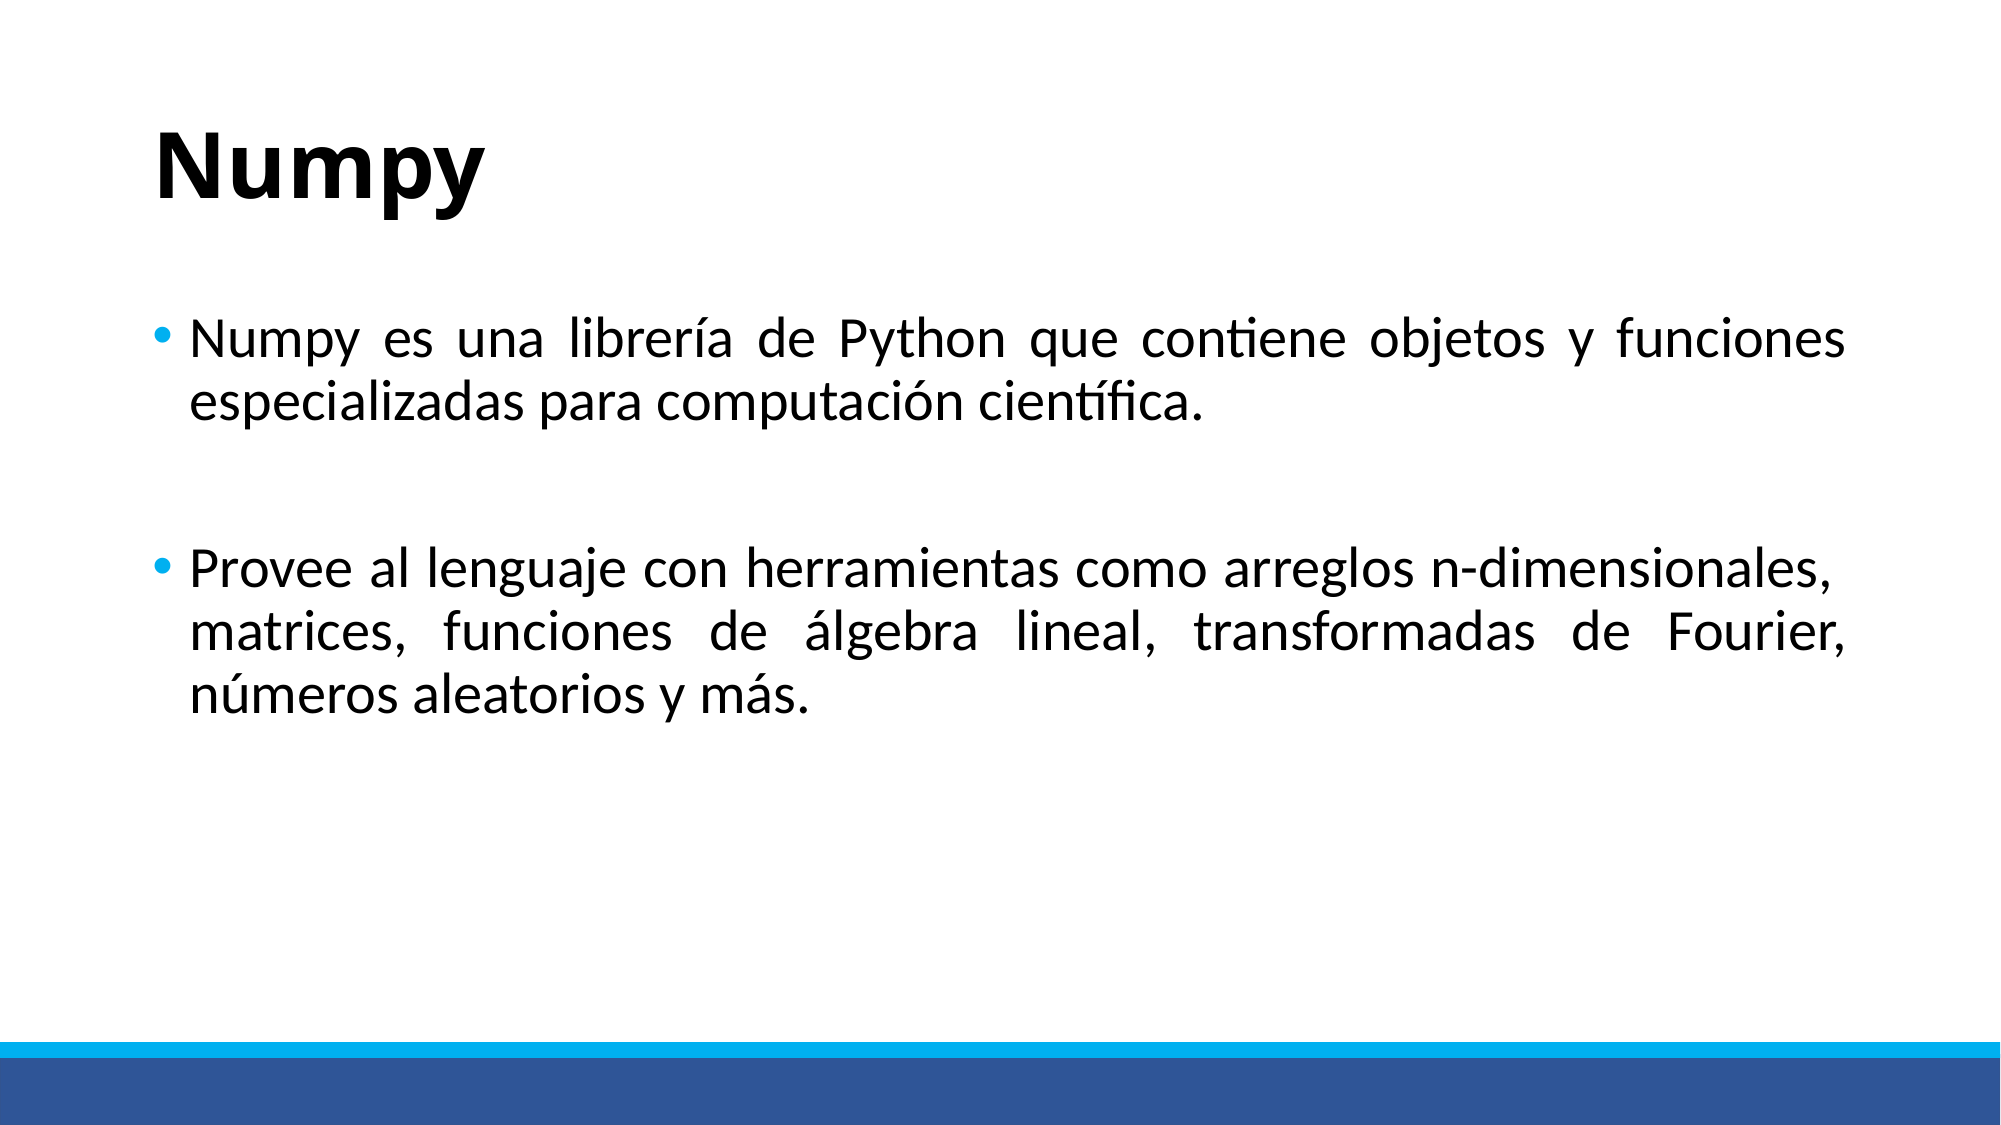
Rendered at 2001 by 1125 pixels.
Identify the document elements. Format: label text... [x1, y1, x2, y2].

title Numpy [137, 59, 1863, 278]
list Numpy es una librería de Python que contiene objetos y funciones especializadas para computación científica. Provee al lenguaje con herramientas como arreglos n-dimensionales, matrices, funciones de álgebra lineal, transformadas de Fourier, números aleatorios y más. [137, 299, 1863, 1014]
